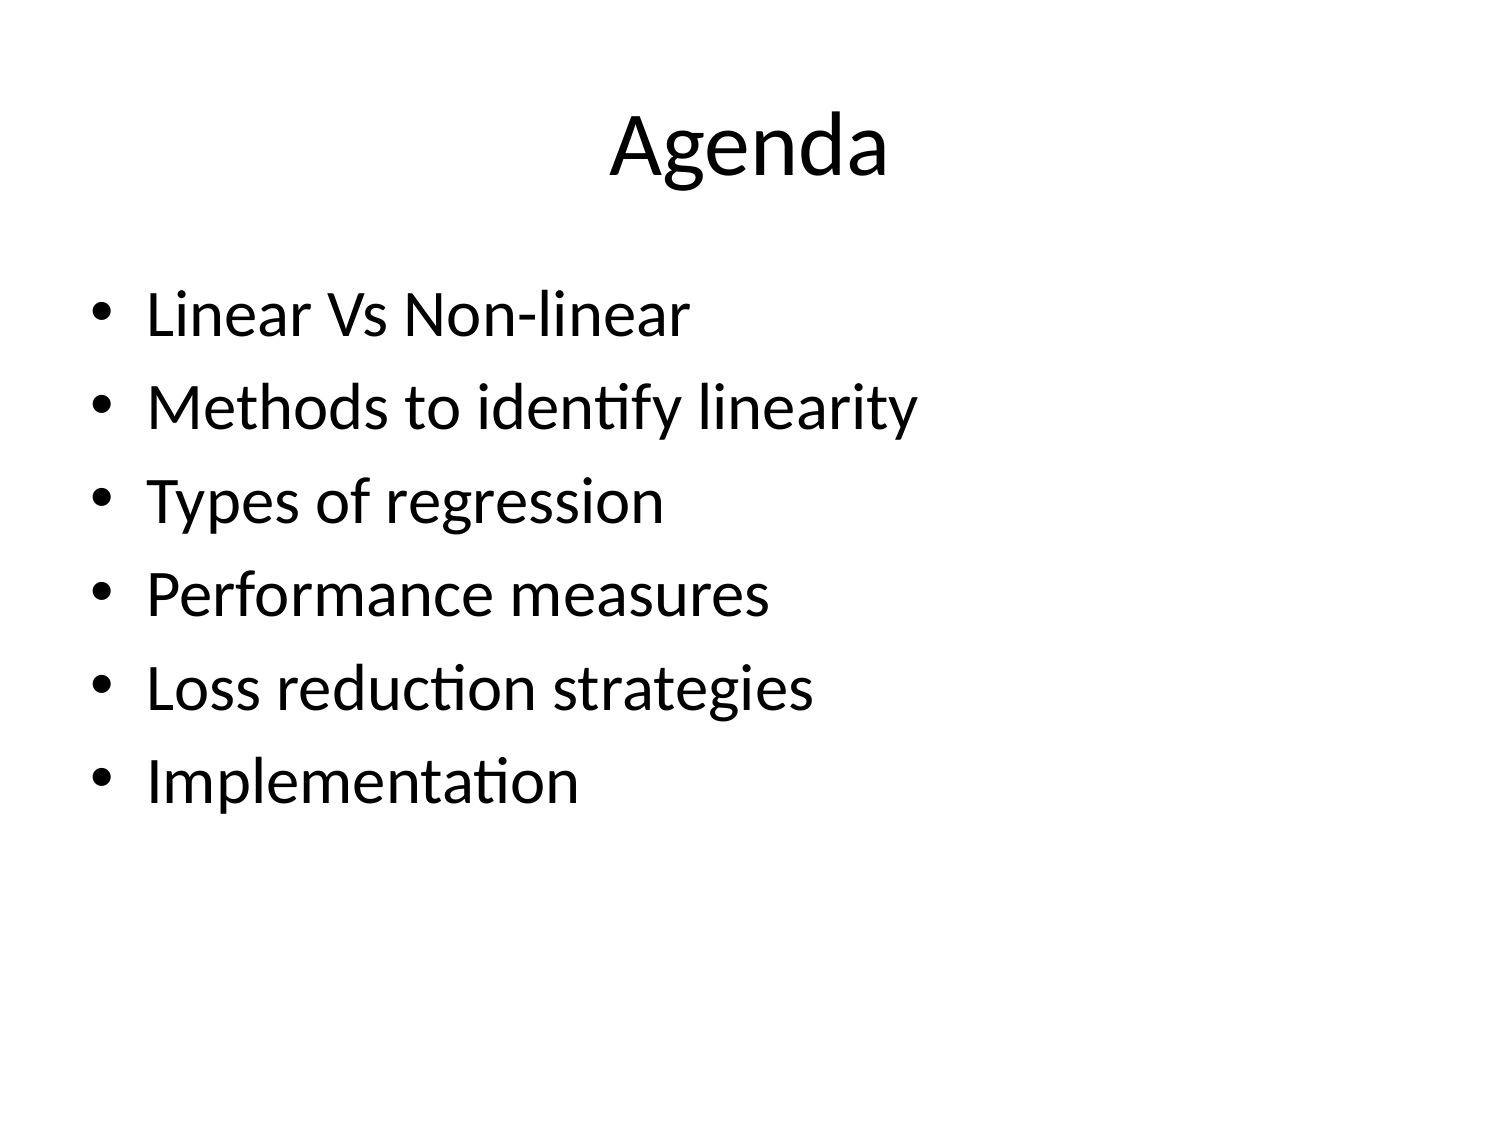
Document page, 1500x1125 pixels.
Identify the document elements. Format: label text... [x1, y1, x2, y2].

list Linear Vs Non-linear Methods to identify linearity Types of regression Performance measures Loss reduction strategies Implementation [75, 262, 1425, 1005]
title Agenda [75, 45, 1425, 233]
